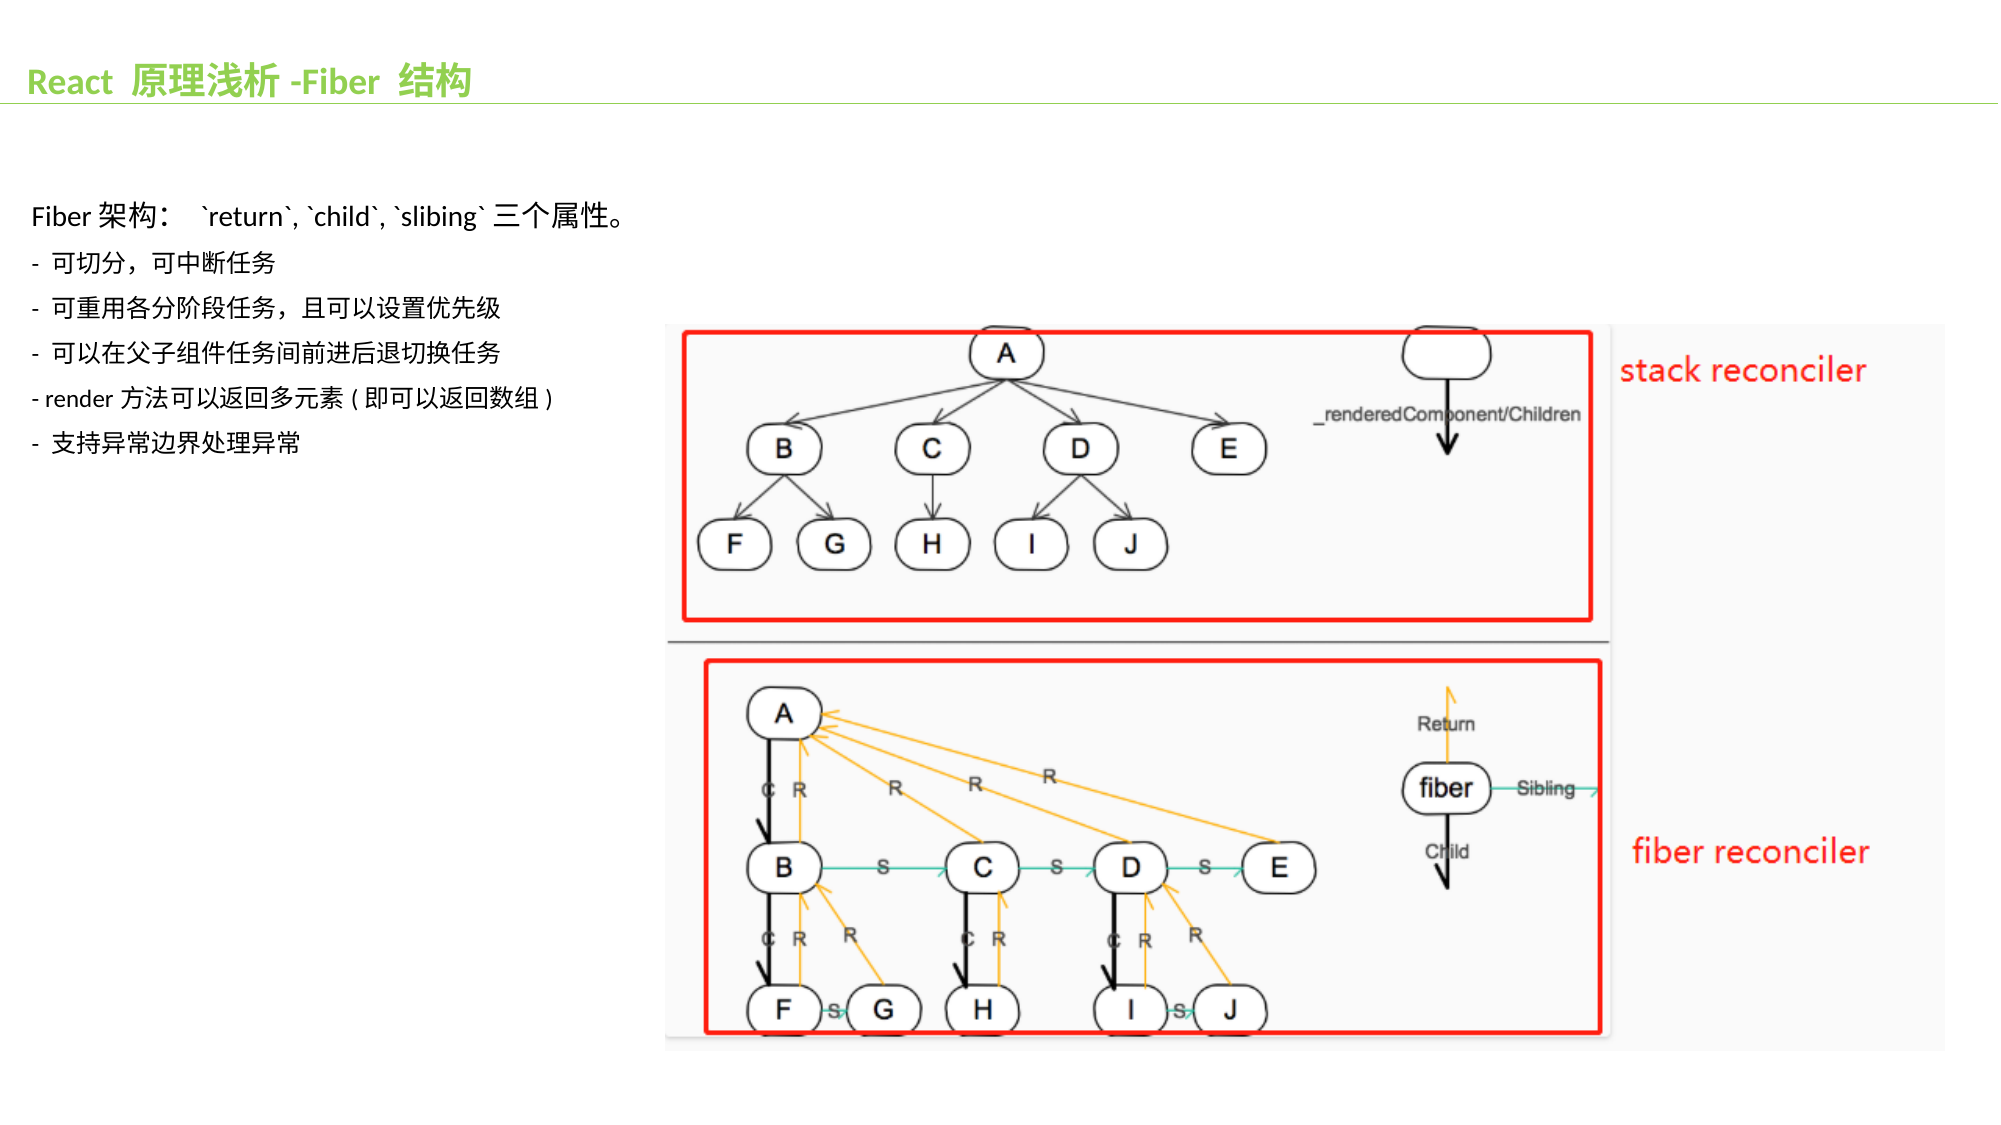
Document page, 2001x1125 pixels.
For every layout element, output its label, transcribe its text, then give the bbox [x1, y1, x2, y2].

text_box React 原理浅析-Fiber 结构 [12, 26, 488, 103]
text_box Fiber架构： `return`, `child`, `slibing`三个属性。 - 可切分，可中断任务 - 可重用各分阶段任务，且可以设置优先级 - 可以在父子组件任务间前进后退切换任务 - render方法可以返回多元素(即可以返回数组) - 支持异常边界处理异常 [16, 172, 654, 535]
text_box React 原理浅析-Fiber 结构 [12, 104, 488, 110]
picture [665, 324, 1945, 1051]
